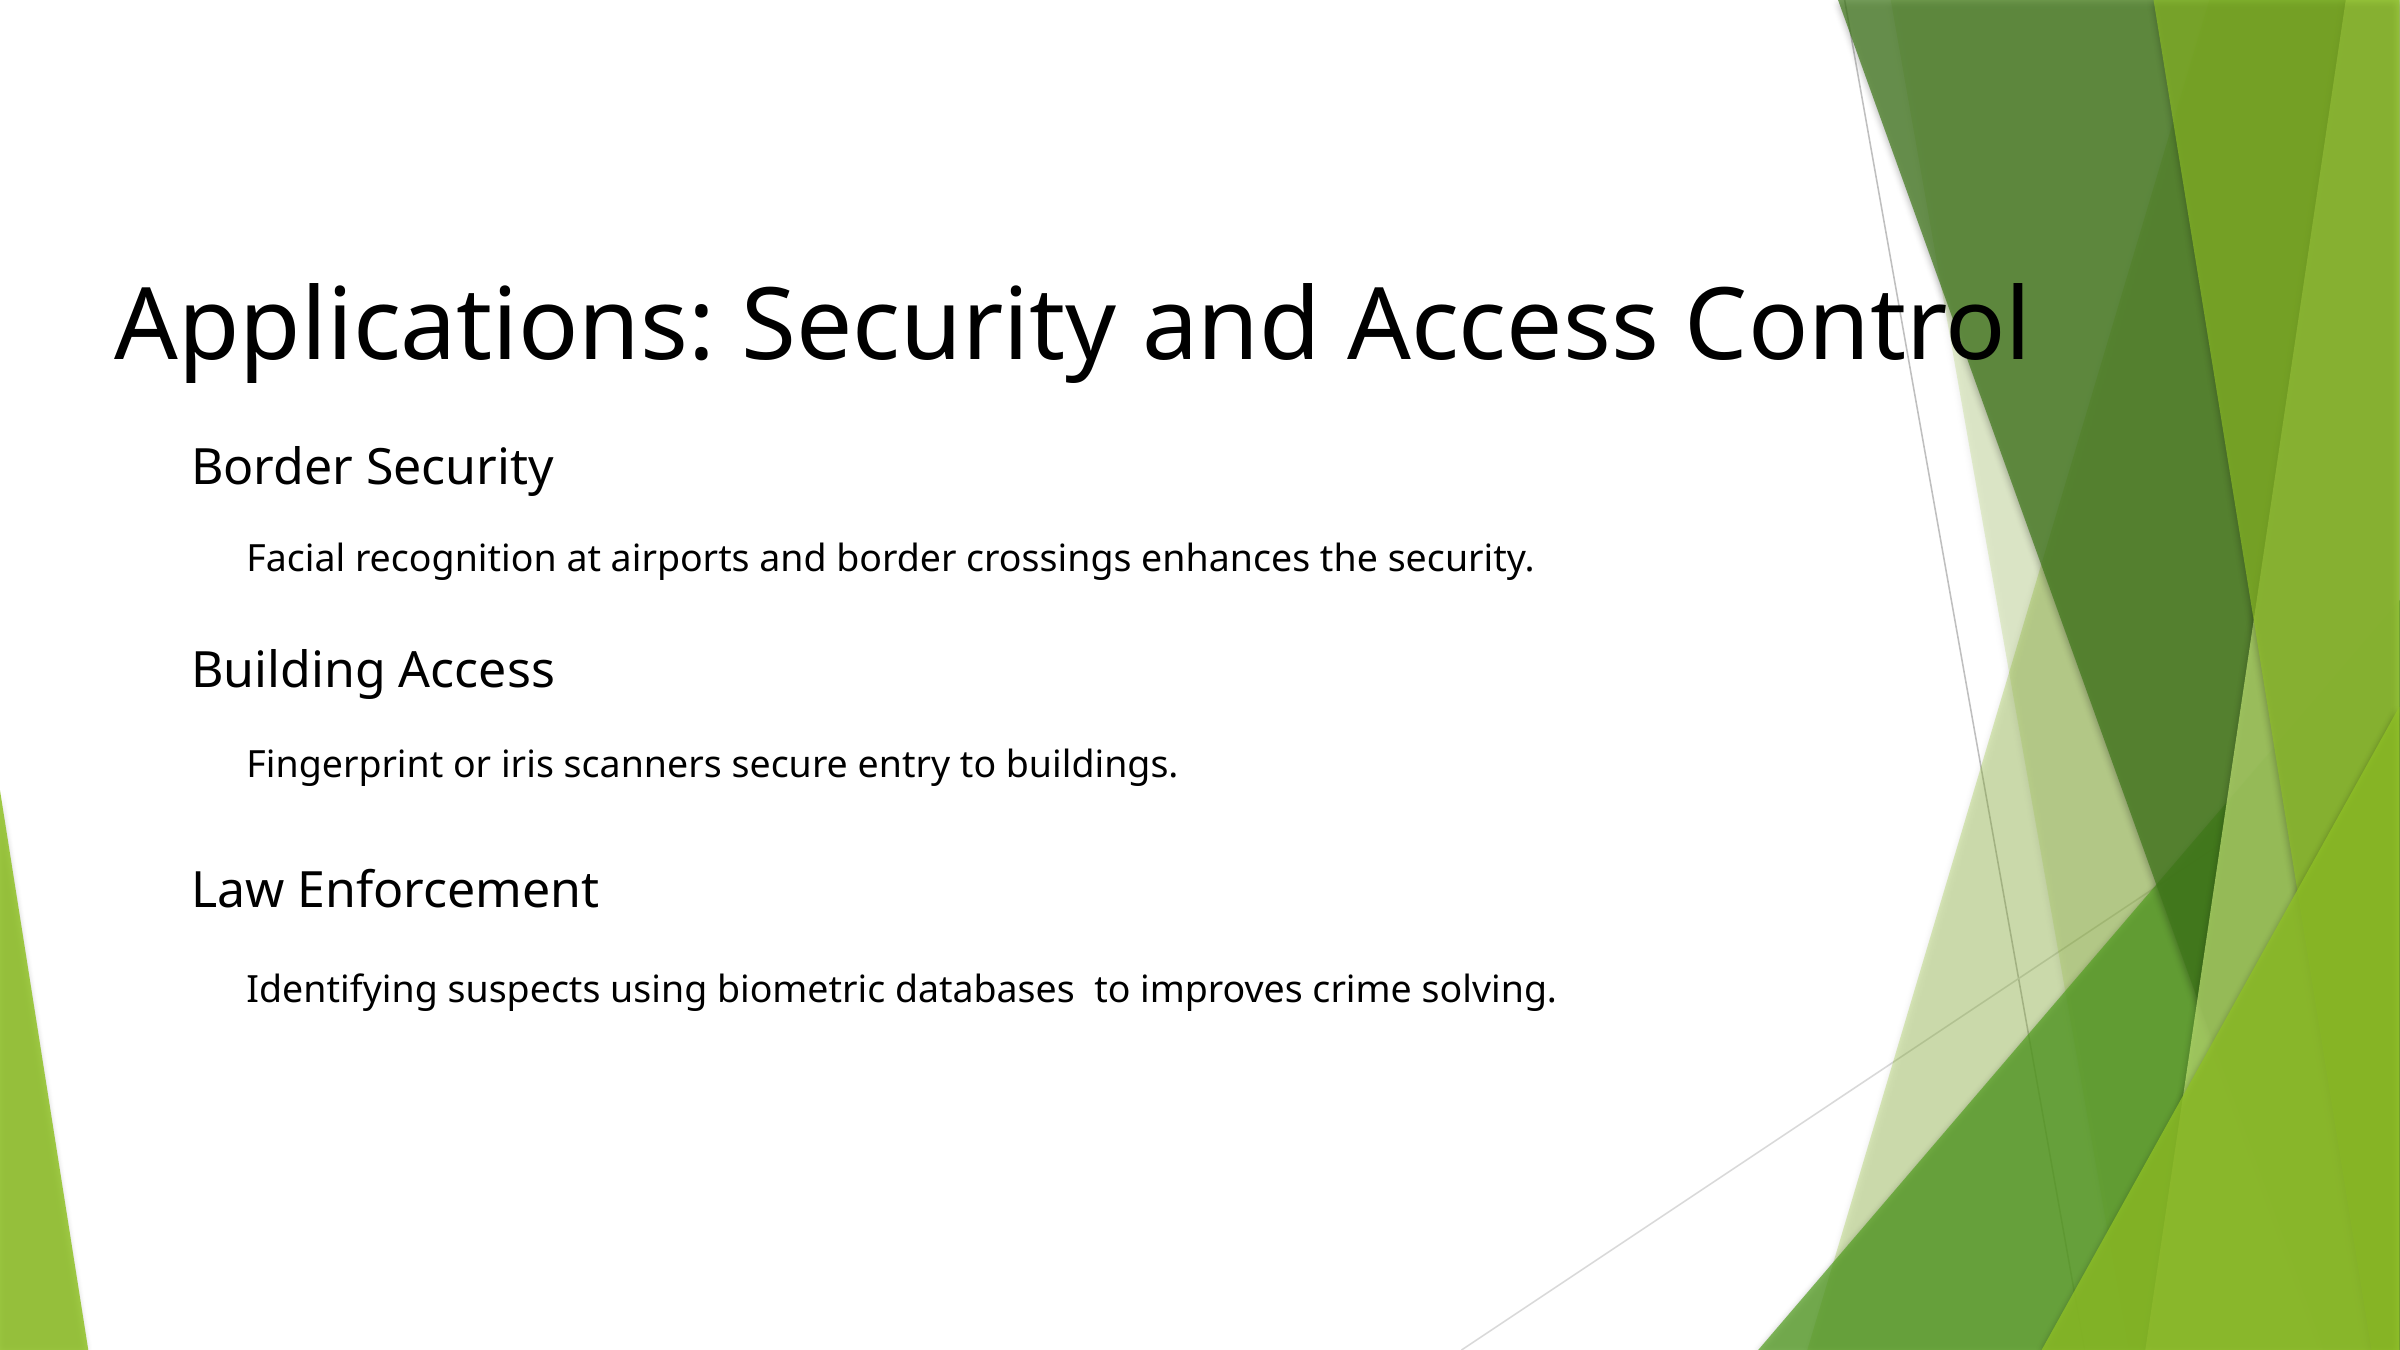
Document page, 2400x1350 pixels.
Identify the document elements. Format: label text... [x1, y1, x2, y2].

text_box Facial recognition at airports and border crossings enhances the security. [246, 520, 1923, 640]
text_box Building Access [190, 640, 657, 699]
text_box Law Enforcement [190, 859, 657, 918]
text_box Identifying suspects using biometric databases to improves crime solving. [246, 950, 1824, 1070]
text_box Fingerprint or iris scanners secure entry to buildings. [246, 725, 1259, 786]
text_box Applications: Security and Access Control [114, 263, 2104, 497]
text_box Border Security [190, 437, 657, 496]
